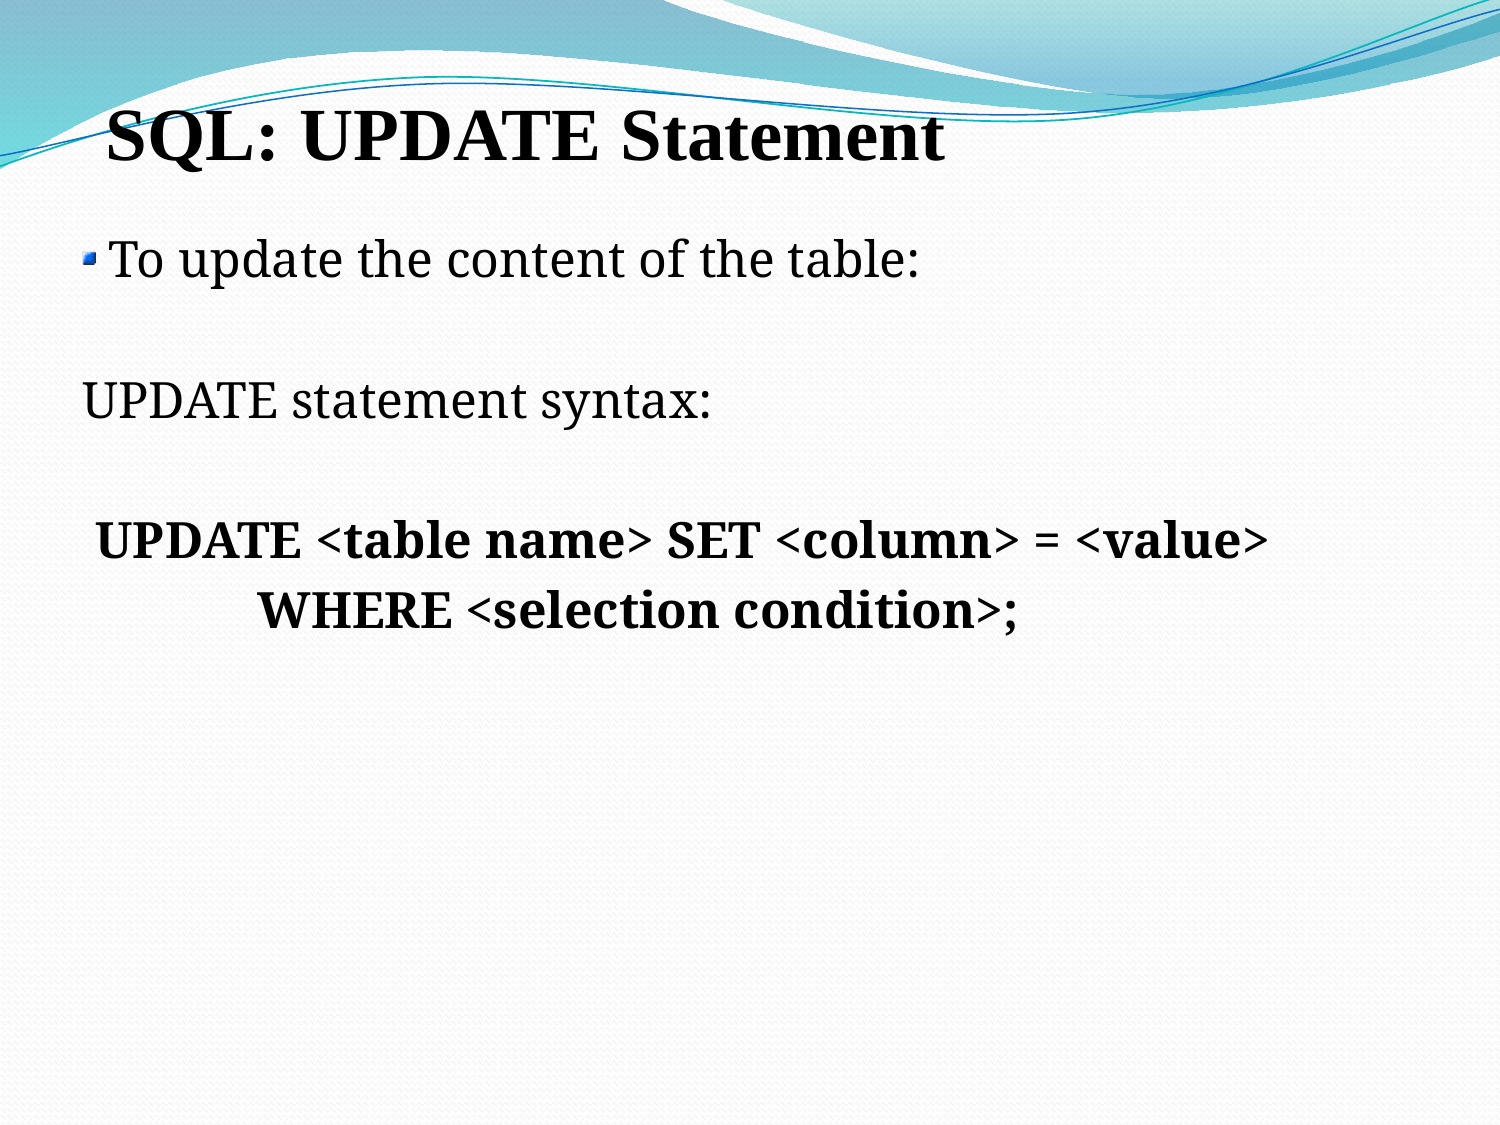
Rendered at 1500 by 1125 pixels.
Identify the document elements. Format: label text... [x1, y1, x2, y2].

text_box SQL: UPDATE Statement [92, 63, 1091, 172]
picture [82, 251, 96, 265]
text_box To update the content of the table: UPDATE statement syntax: UPDATE <table name> SET <column> = <value> WHERE <selection condition>; [69, 211, 1465, 665]
